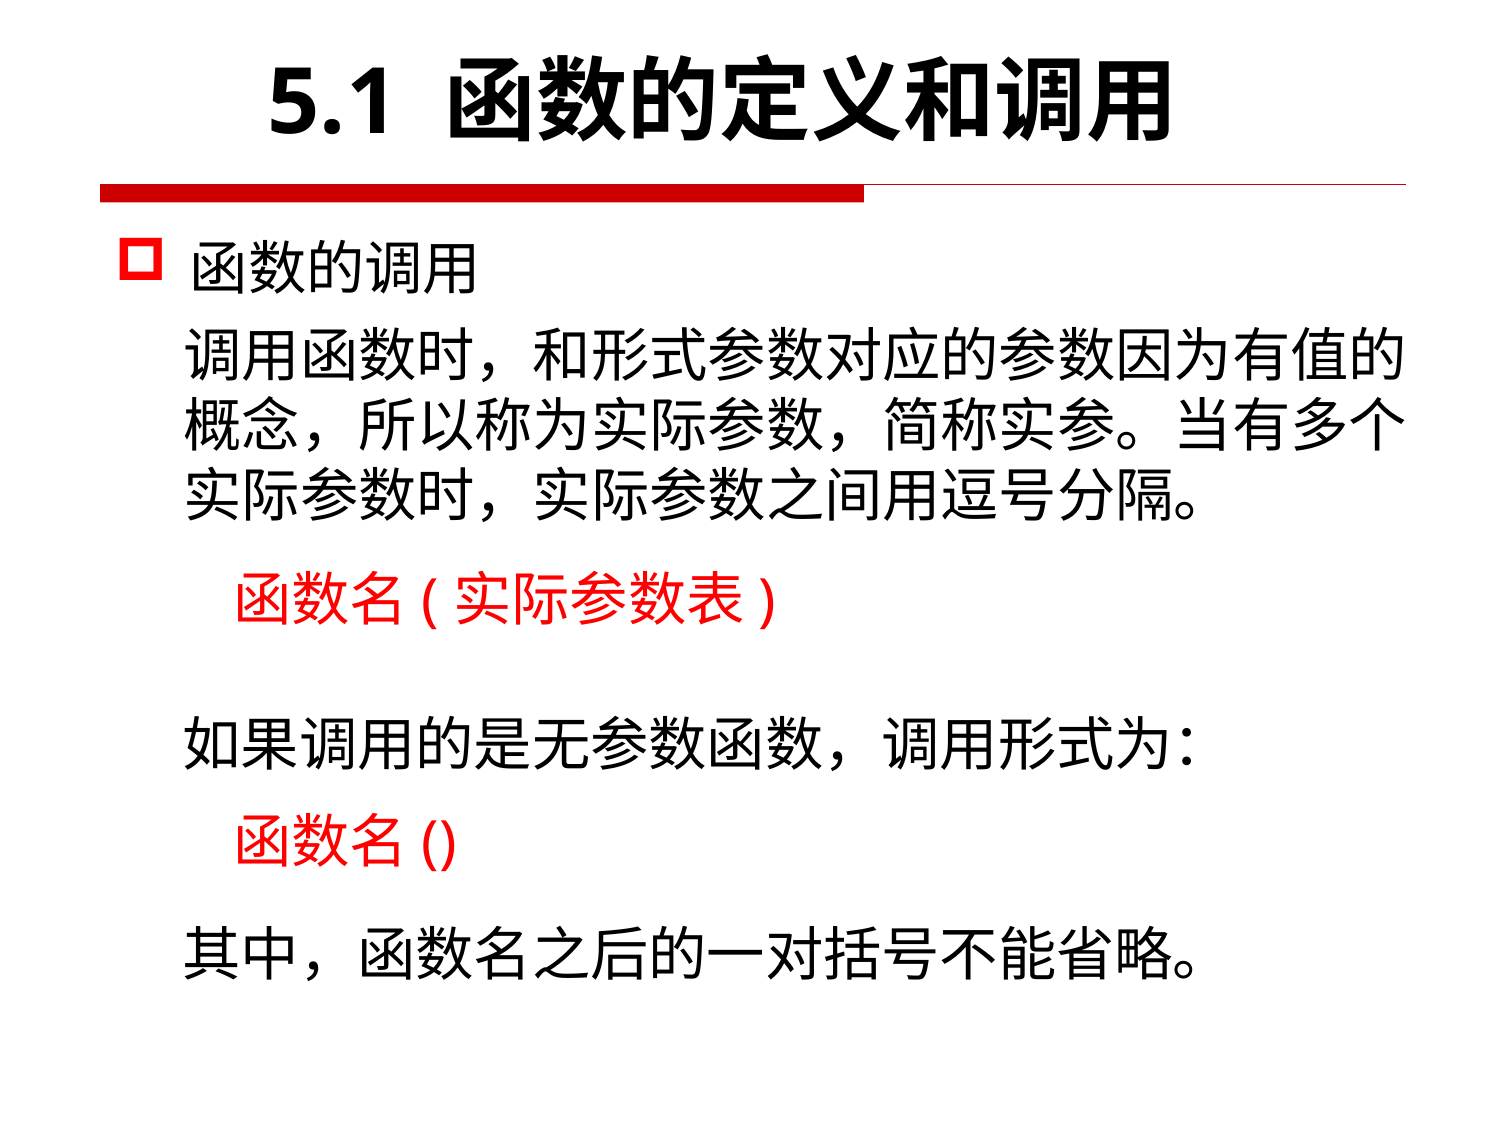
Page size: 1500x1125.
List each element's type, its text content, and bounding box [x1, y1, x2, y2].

text_box 调用函数时，和形式参数对应的参数因为有值的概念，所以称为实际参数，简称实参。当有多个实际参数时，实际参数之间用逗号分隔。 [168, 310, 1447, 536]
text_box 如果调用的是无参数函数，调用形式为： 其中，函数名之后的一对括号不能省略。 [168, 664, 1447, 995]
text_box 函数名(实际参数表) [188, 554, 1311, 639]
text_box 函数名() [188, 796, 1311, 882]
text_box 函数的调用 [100, 206, 852, 309]
text_box 5.1 函数的定义和调用 [252, 34, 1194, 159]
